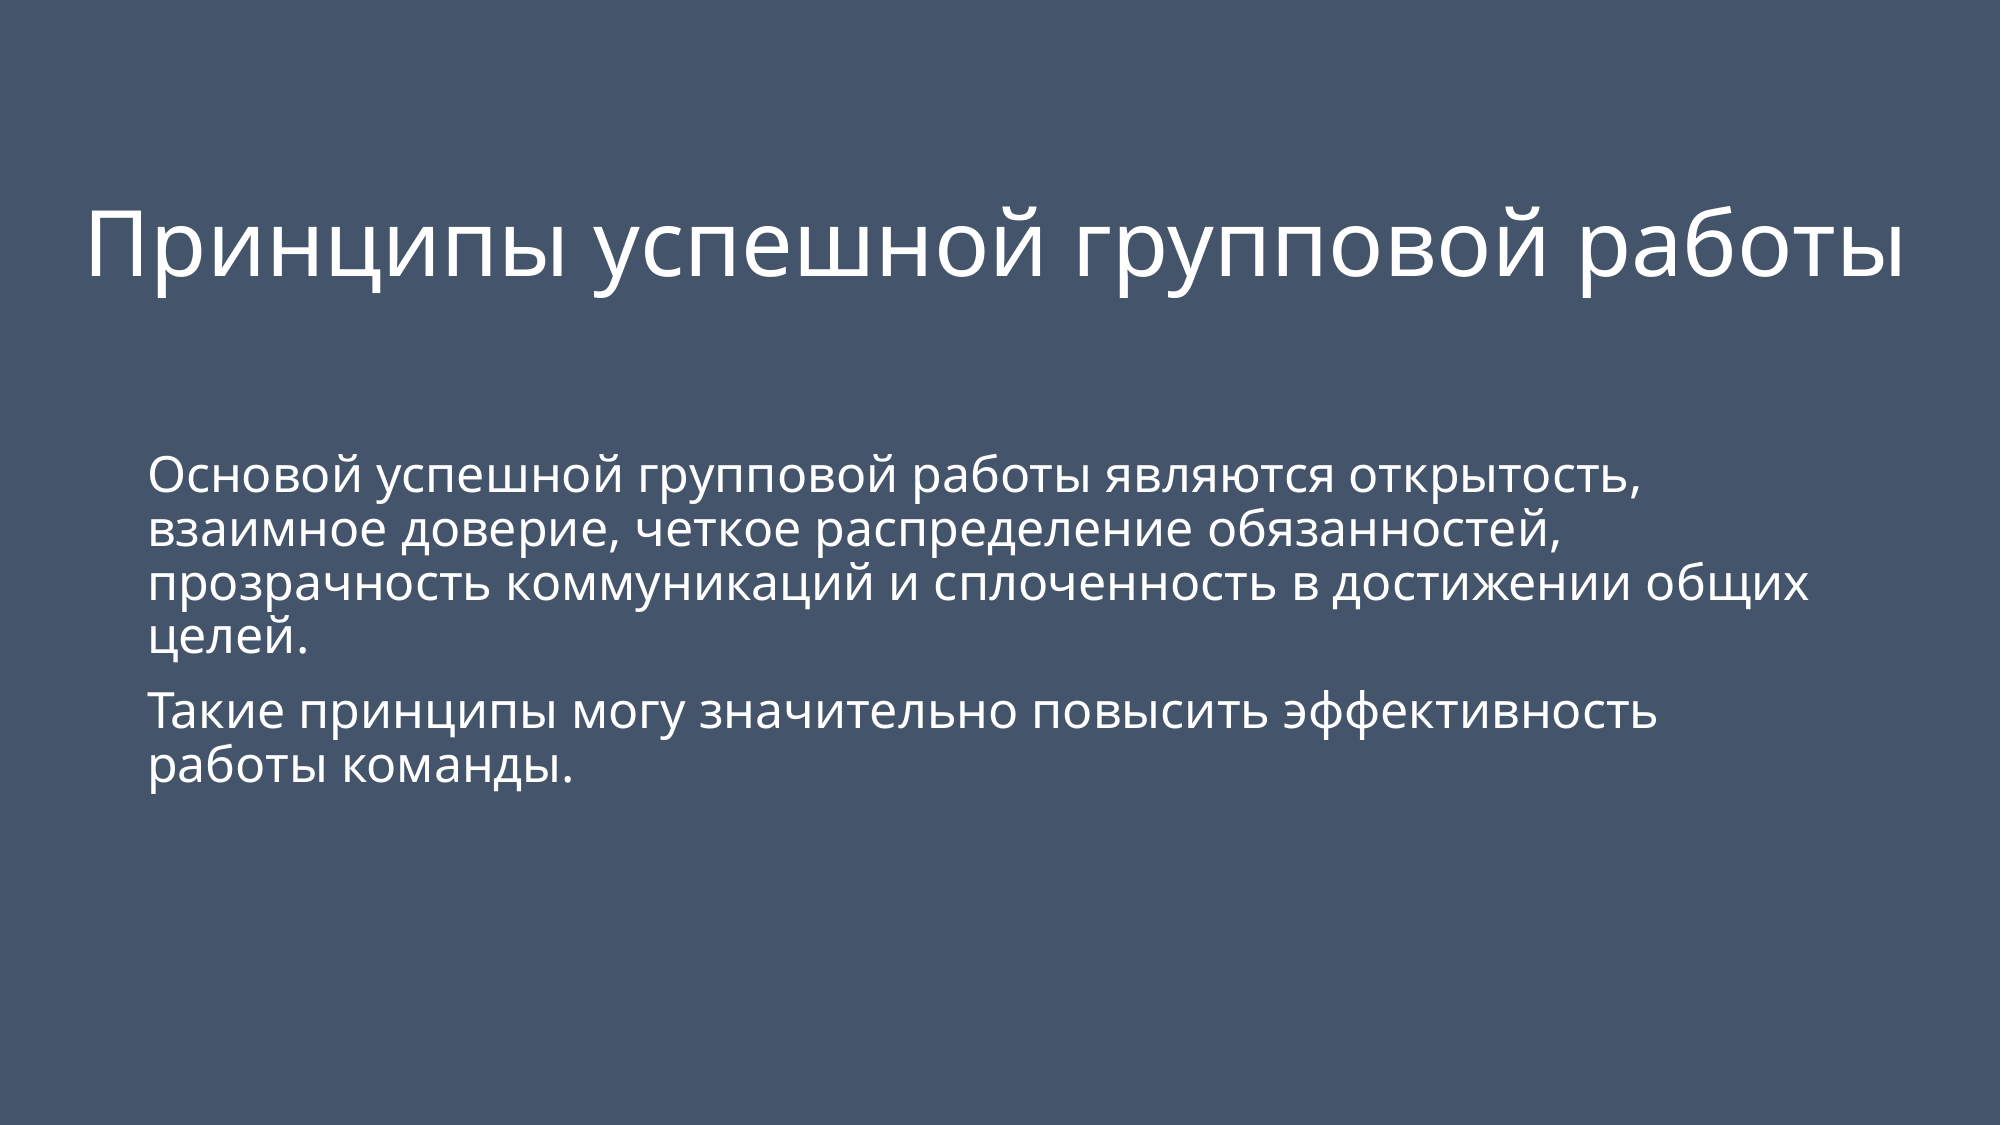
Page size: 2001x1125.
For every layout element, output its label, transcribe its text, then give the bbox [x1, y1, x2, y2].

title Принципы успешной групповой работы [68, 137, 2000, 355]
list Основой успешной групповой работы являются открытость, взаимное доверие, четкое распределение обязанностей, прозрачность коммуникаций и сплоченность в достижении общих целей. Такие принципы могу значительно повысить эффективность работы команды. [132, 441, 1857, 1125]
